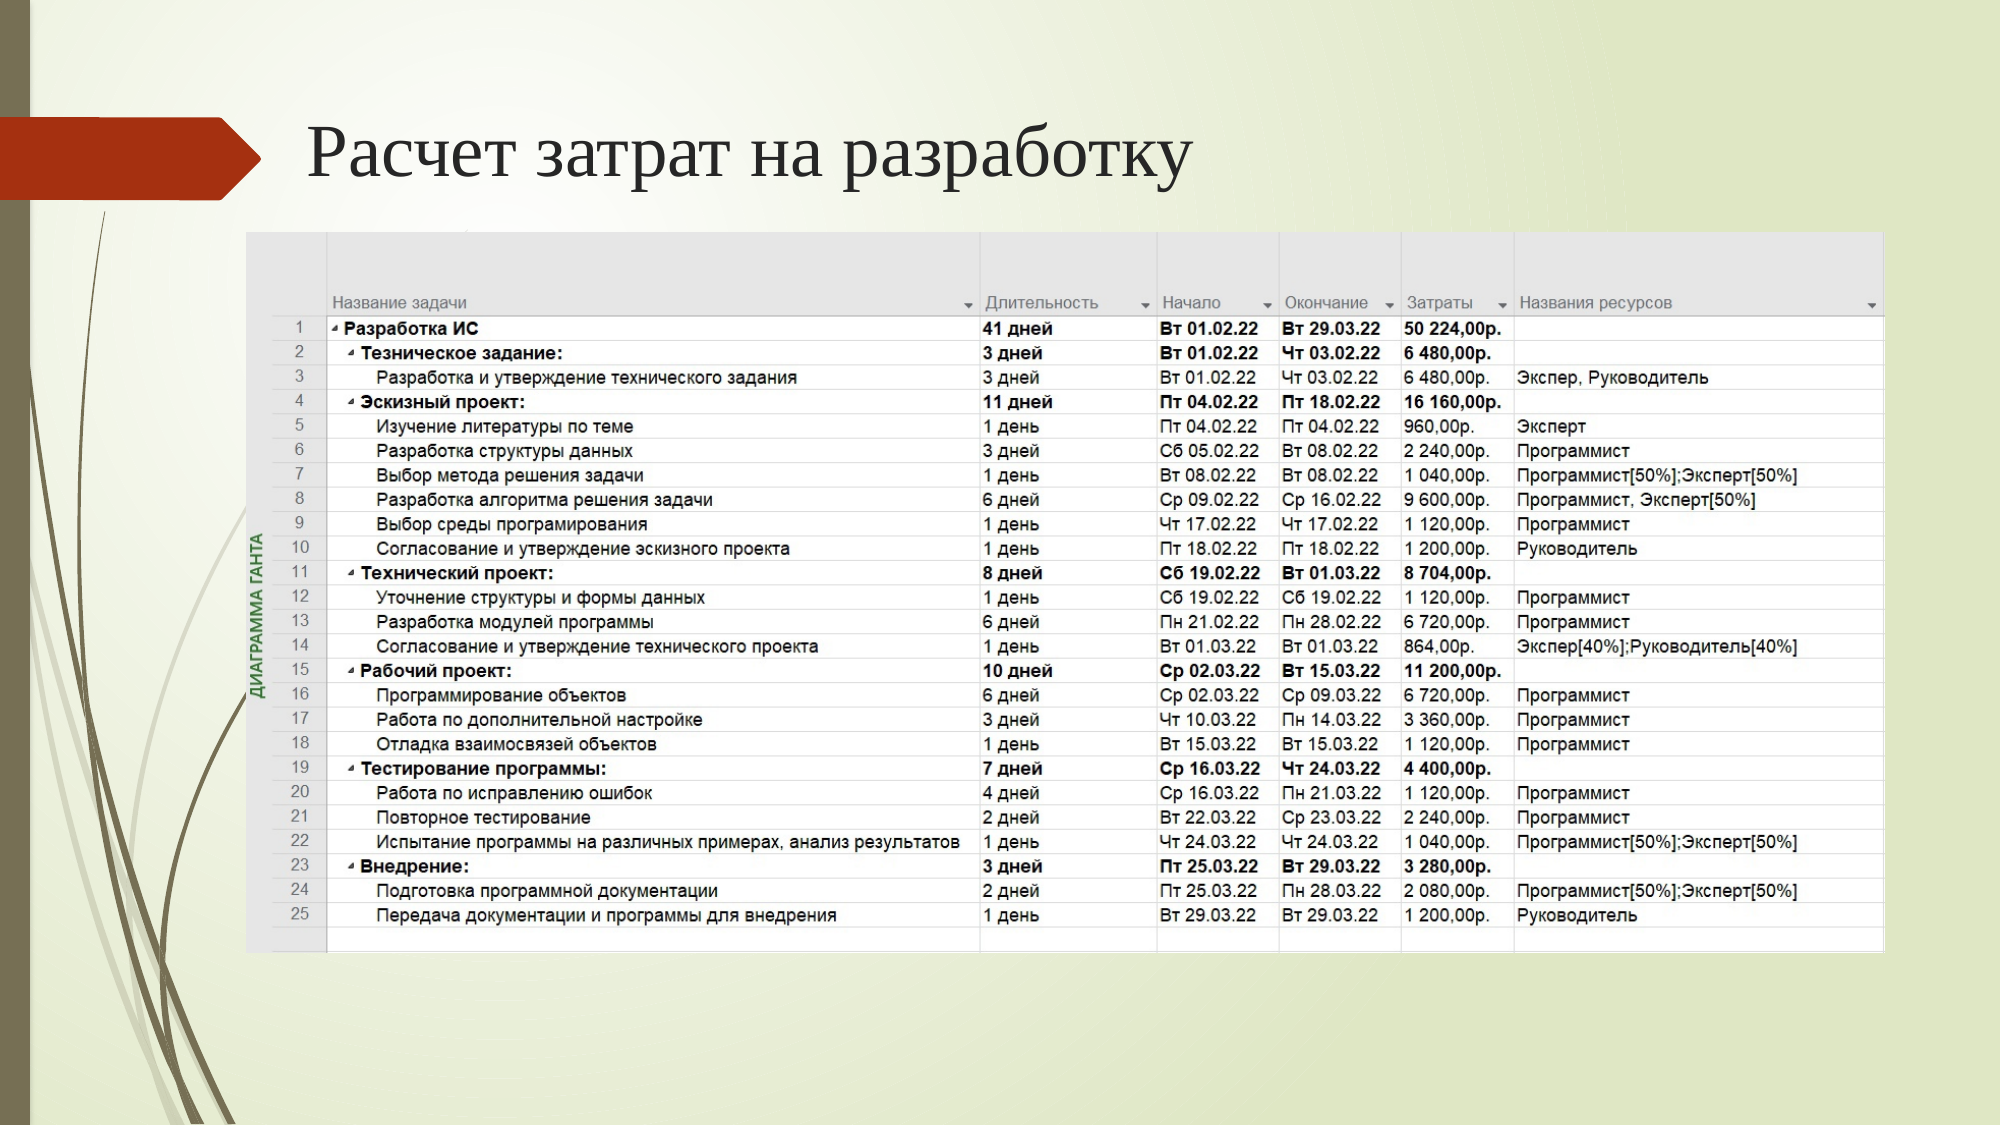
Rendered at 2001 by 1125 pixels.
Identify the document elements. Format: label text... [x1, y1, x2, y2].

title Расчет затрат на разработку [291, 94, 1754, 232]
picture [246, 232, 1886, 953]
